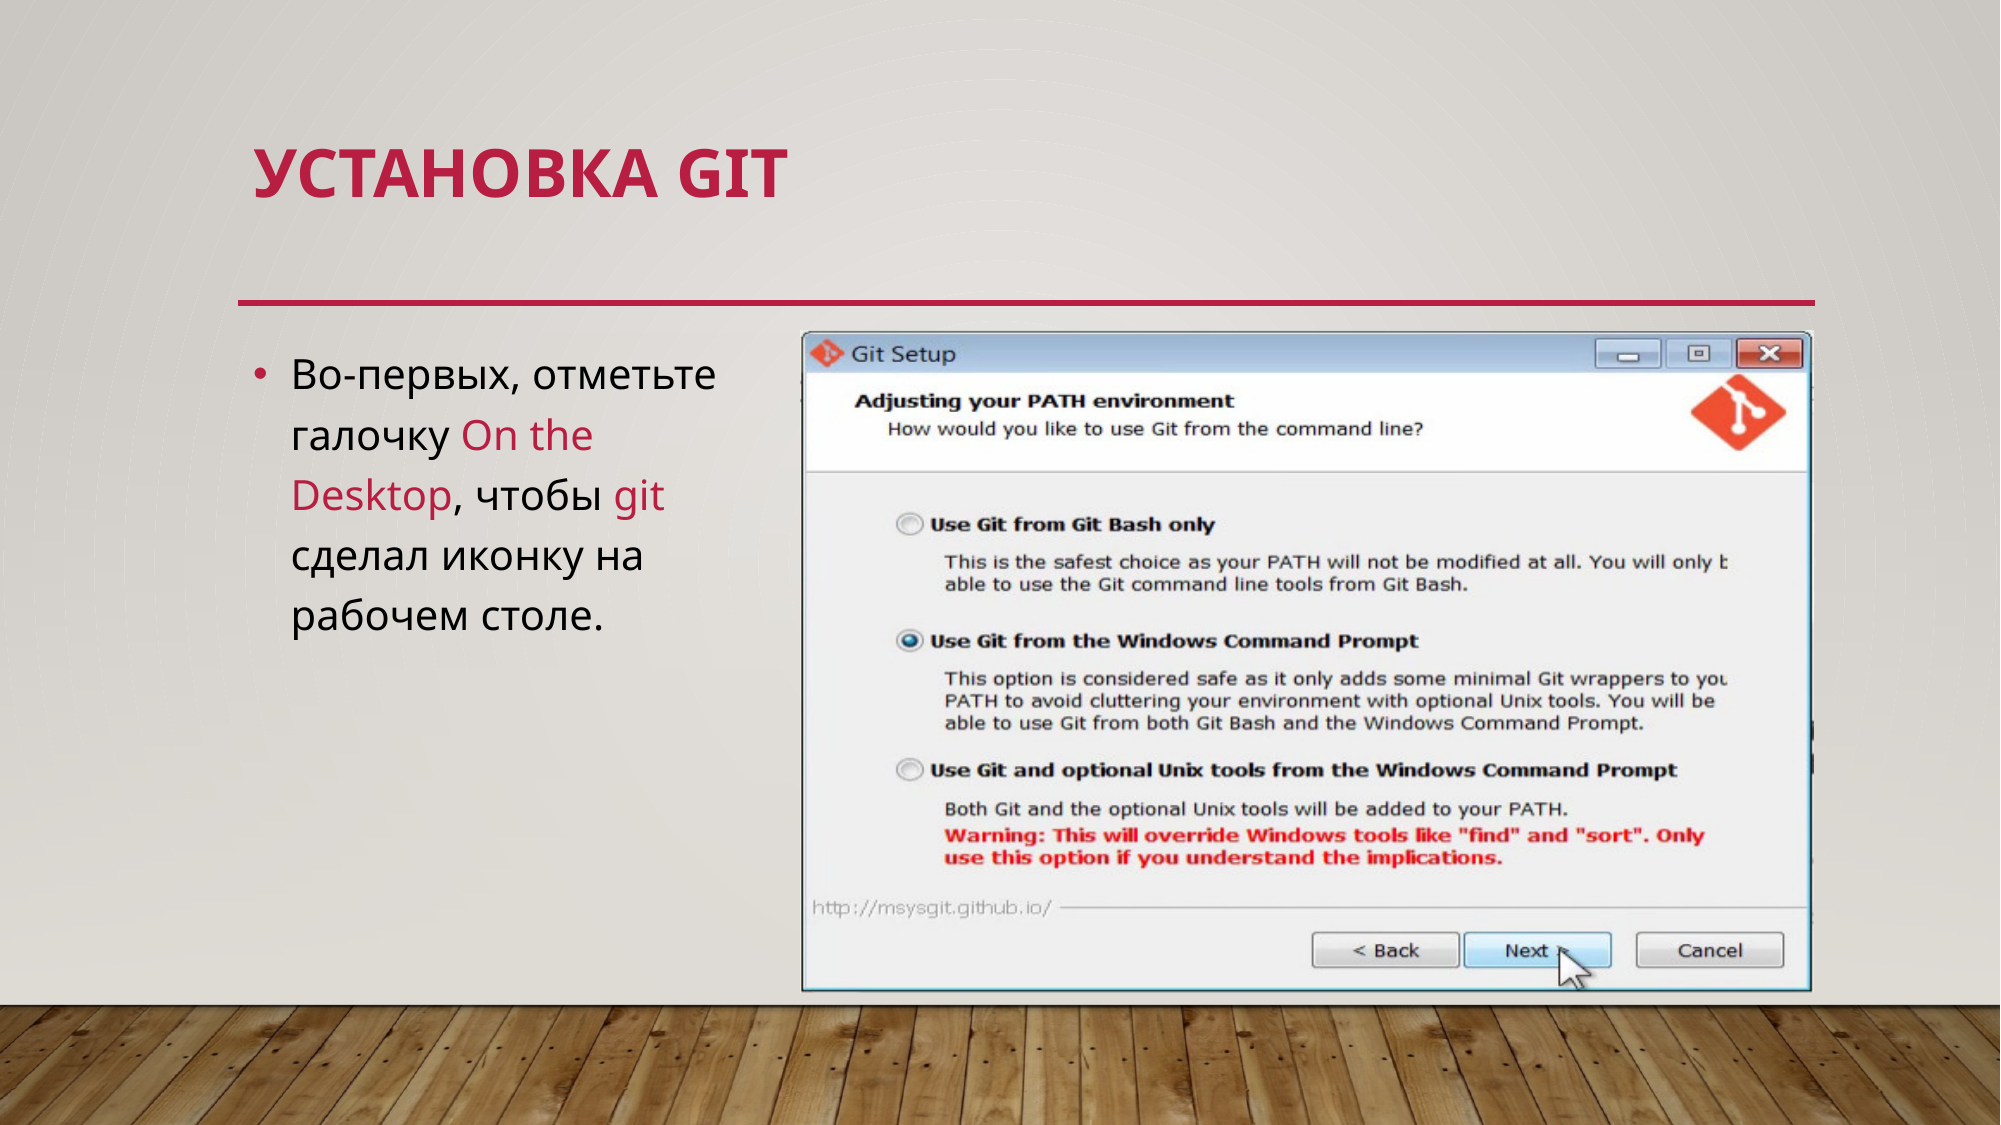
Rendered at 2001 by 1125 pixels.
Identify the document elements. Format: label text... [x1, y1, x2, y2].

picture [800, 330, 1814, 994]
list Во-первых, отметьте галочку On the Desktop, чтобы git сделал иконку на рабочем столе. [238, 330, 748, 865]
picture [0, 1005, 2000, 1125]
title Установка git [238, 131, 1814, 305]
